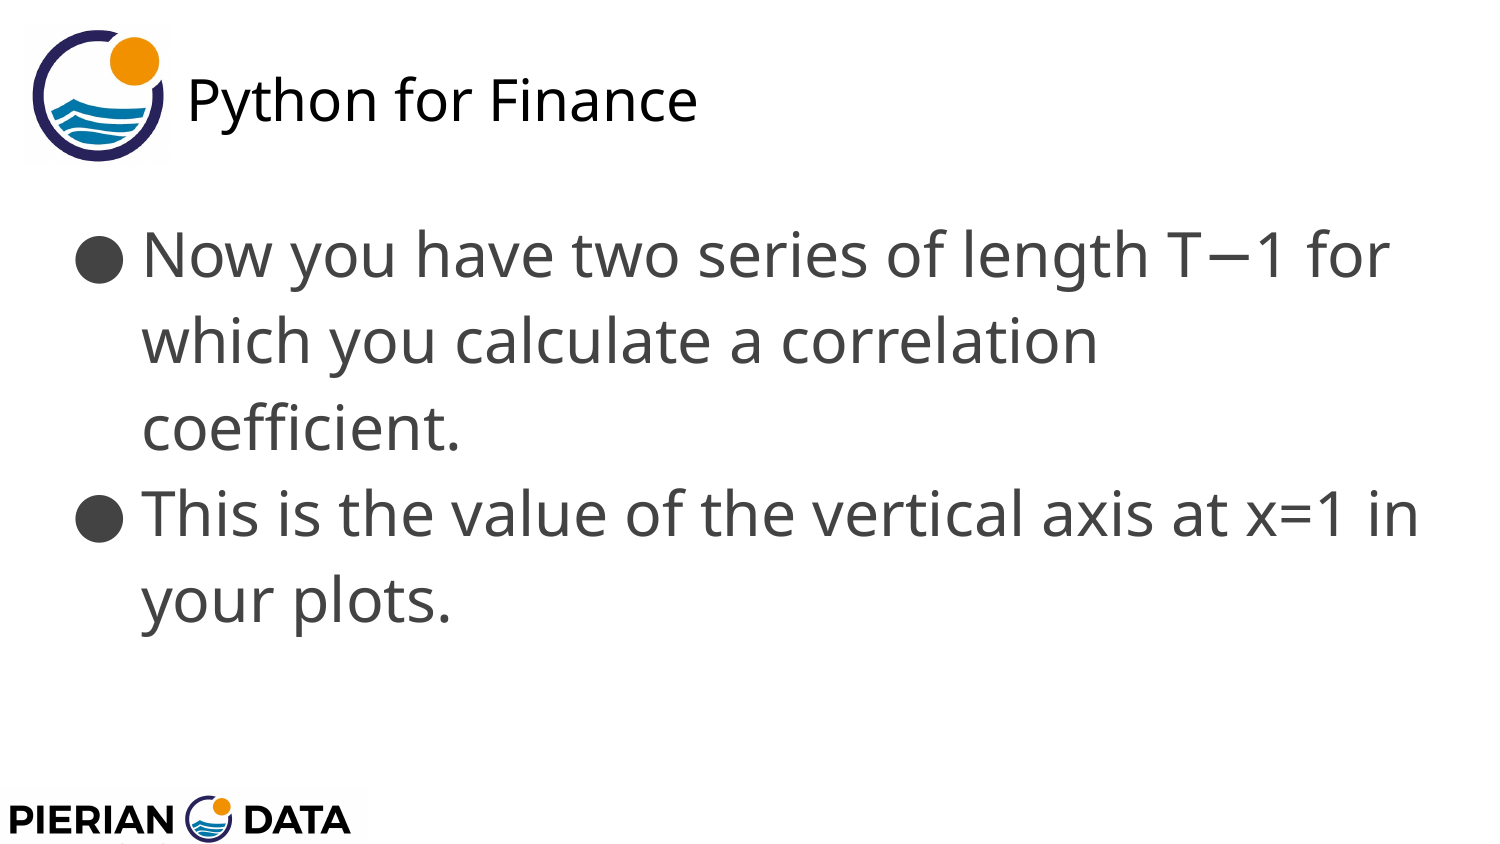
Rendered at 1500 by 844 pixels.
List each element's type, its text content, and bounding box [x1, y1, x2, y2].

picture [0, 787, 368, 844]
picture [24, 24, 172, 167]
list Now you have two series of length T−1 for which you calculate a correlation coefficient. This is the value of the vertical axis at x=1 in your plots. [51, 189, 1449, 750]
title Python for Finance [176, 48, 1449, 143]
